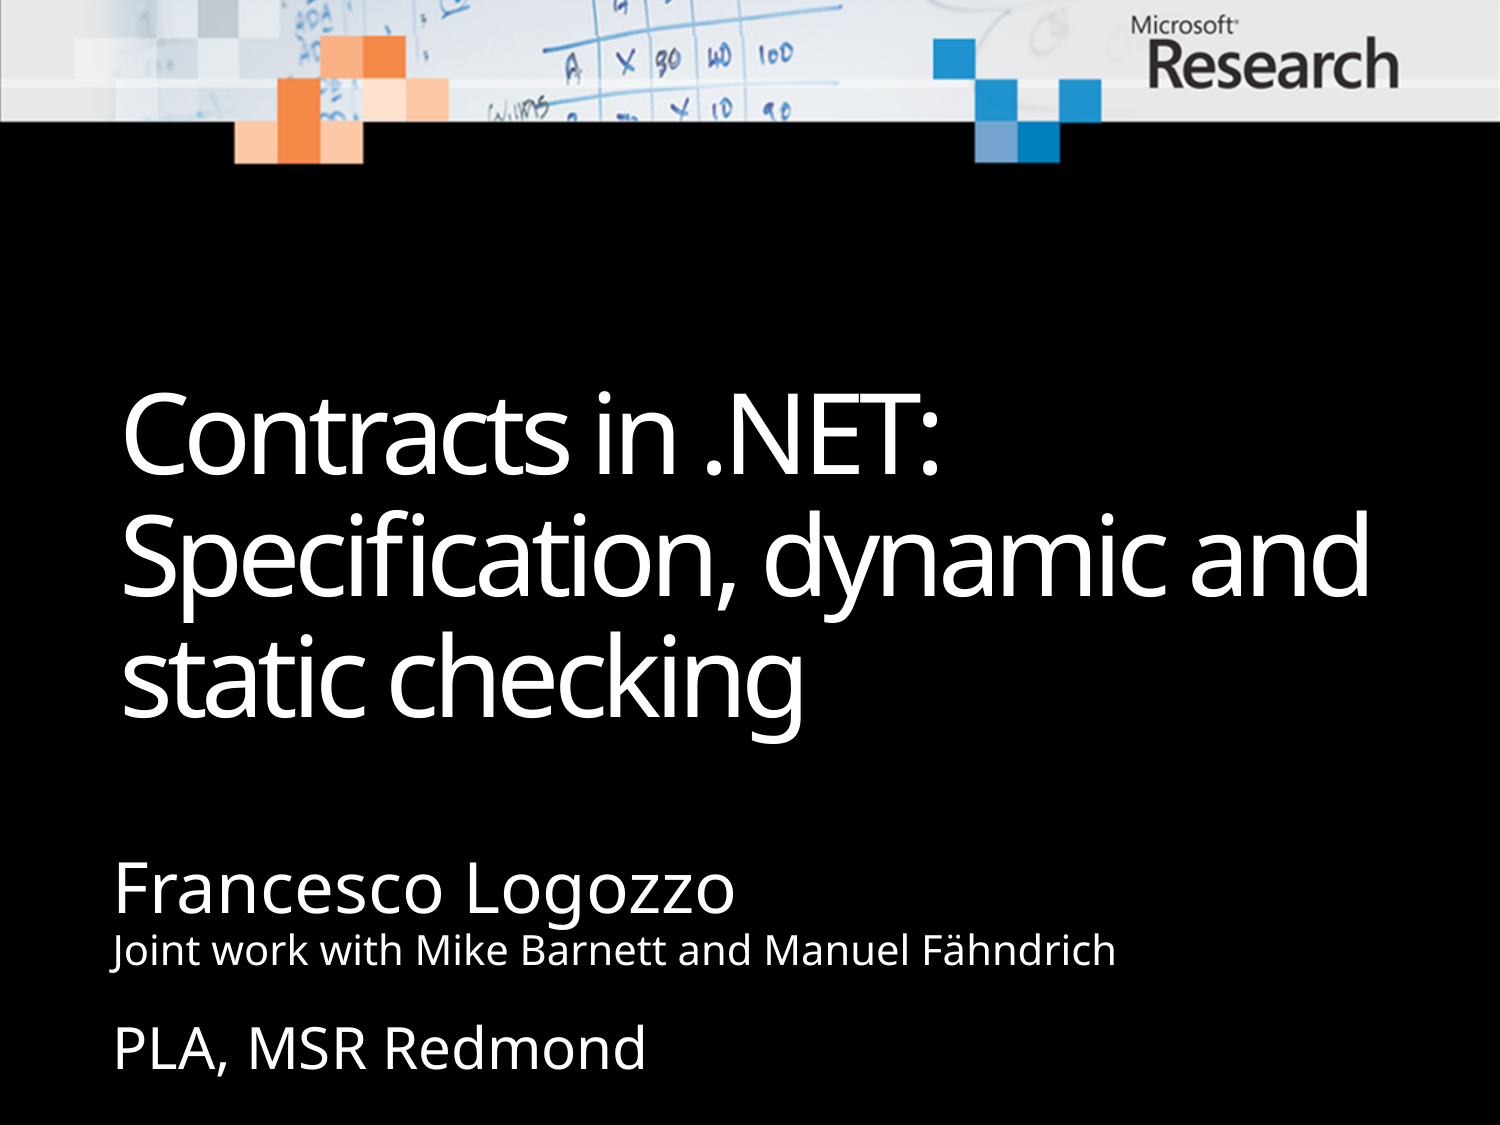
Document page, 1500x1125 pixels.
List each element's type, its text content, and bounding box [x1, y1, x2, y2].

picture [0, 0, 1500, 1125]
subtitle Francesco Logozzo Joint work with Mike Barnett and Manuel Fähndrich PLA, MSR Redmond [112, 849, 1388, 1125]
title Contracts in .NET: Specification, dynamic and static checking [119, 386, 1397, 878]
